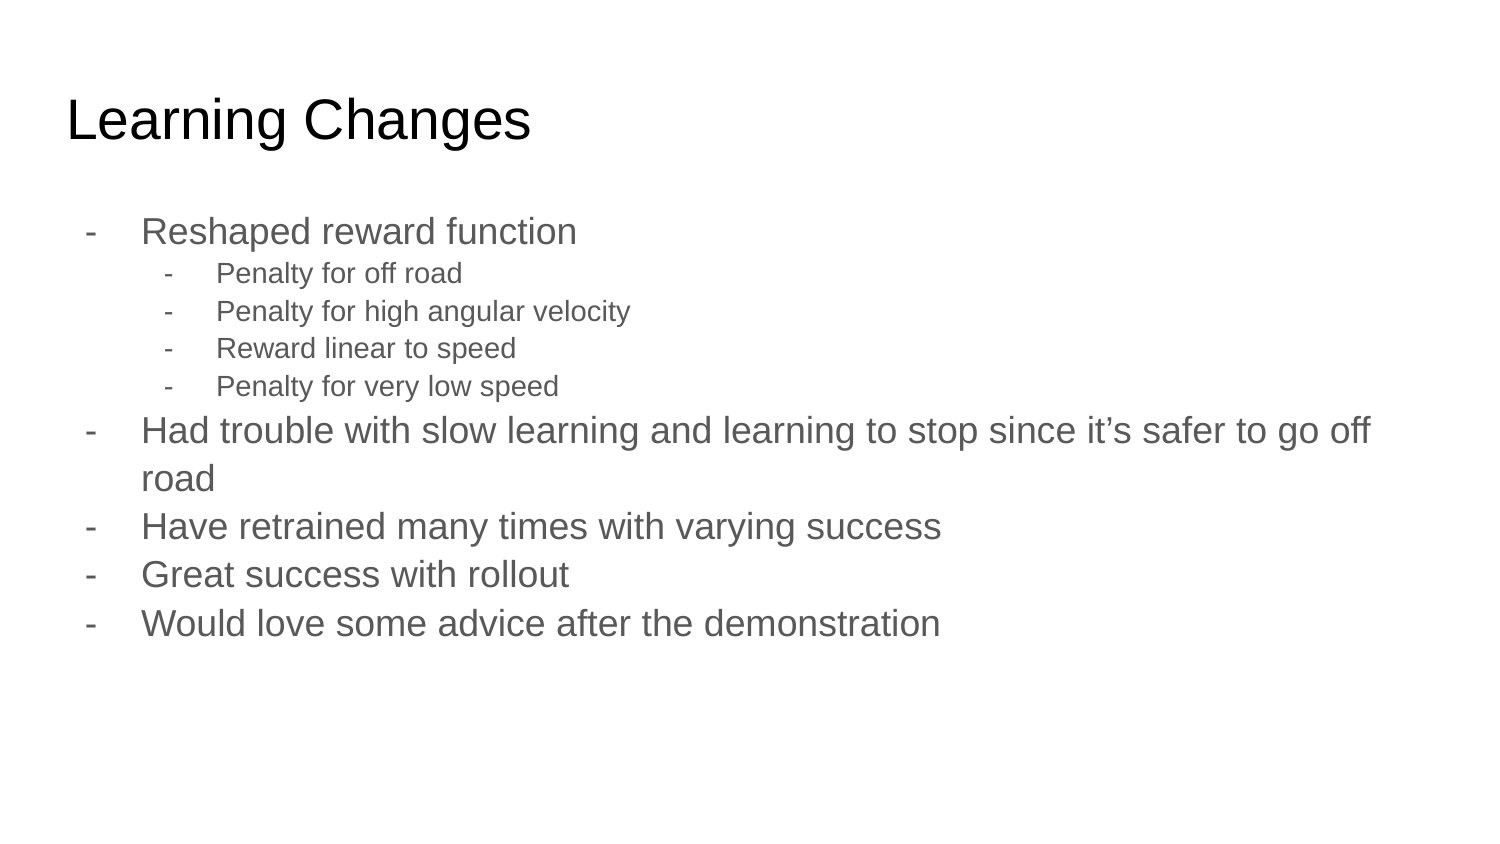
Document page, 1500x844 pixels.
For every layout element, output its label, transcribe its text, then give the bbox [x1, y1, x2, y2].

title Learning Changes [51, 72, 1449, 167]
list Reshaped reward function Penalty for off road Penalty for high angular velocity Reward linear to speed Penalty for very low speed Had trouble with slow learning and learning to stop since it’s safer to go off road Have retrained many times with varying success Great success with rollout Would love some advice after the demonstration [51, 189, 1449, 750]
